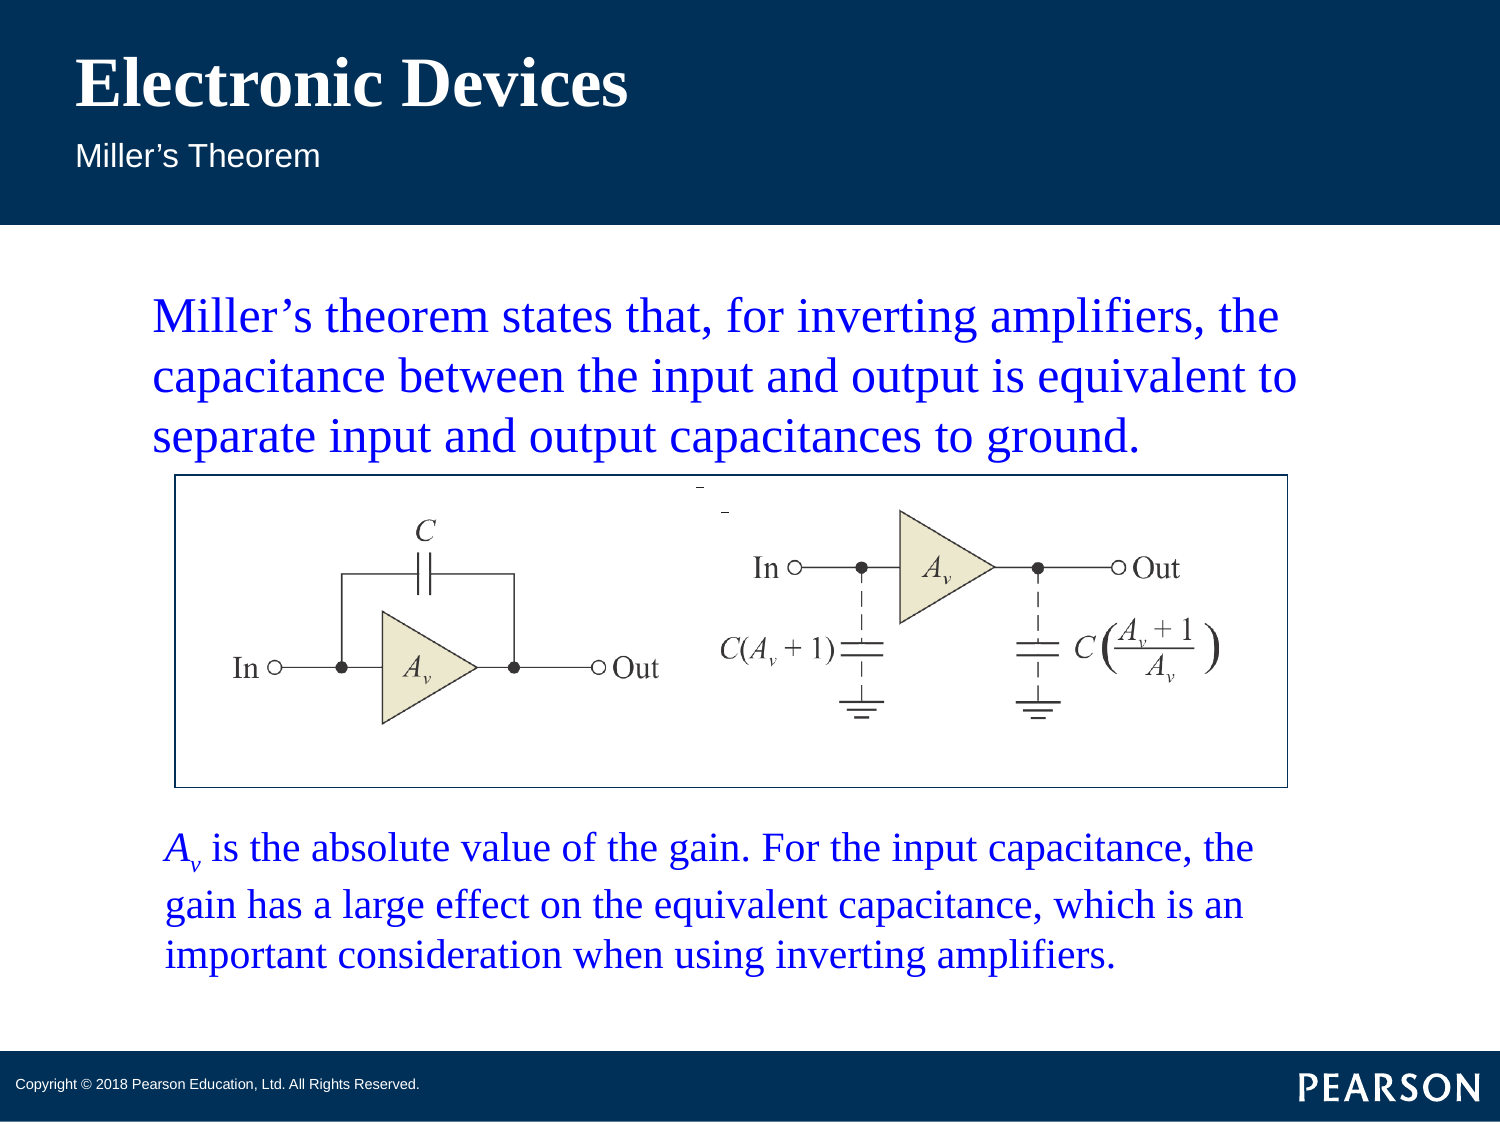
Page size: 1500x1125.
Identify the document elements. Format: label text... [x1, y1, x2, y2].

picture [233, 509, 1219, 726]
title Electronic Devices [75, 35, 1425, 133]
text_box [718, 509, 732, 516]
text_box [174, 474, 1288, 788]
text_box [693, 484, 707, 491]
text_box Miller’s theorem states that, for inverting amplifiers, the capacitance between the input and output is equivalent to separate input and output capacitances to ground. [137, 274, 1363, 470]
text_box Av is the absolute value of the gain. For the input capacitance, the gain has a large effect on the equivalent capacitance, which is an important consideration when using inverting amplifiers. [150, 812, 1325, 985]
list Miller’s Theorem [75, 133, 1425, 200]
